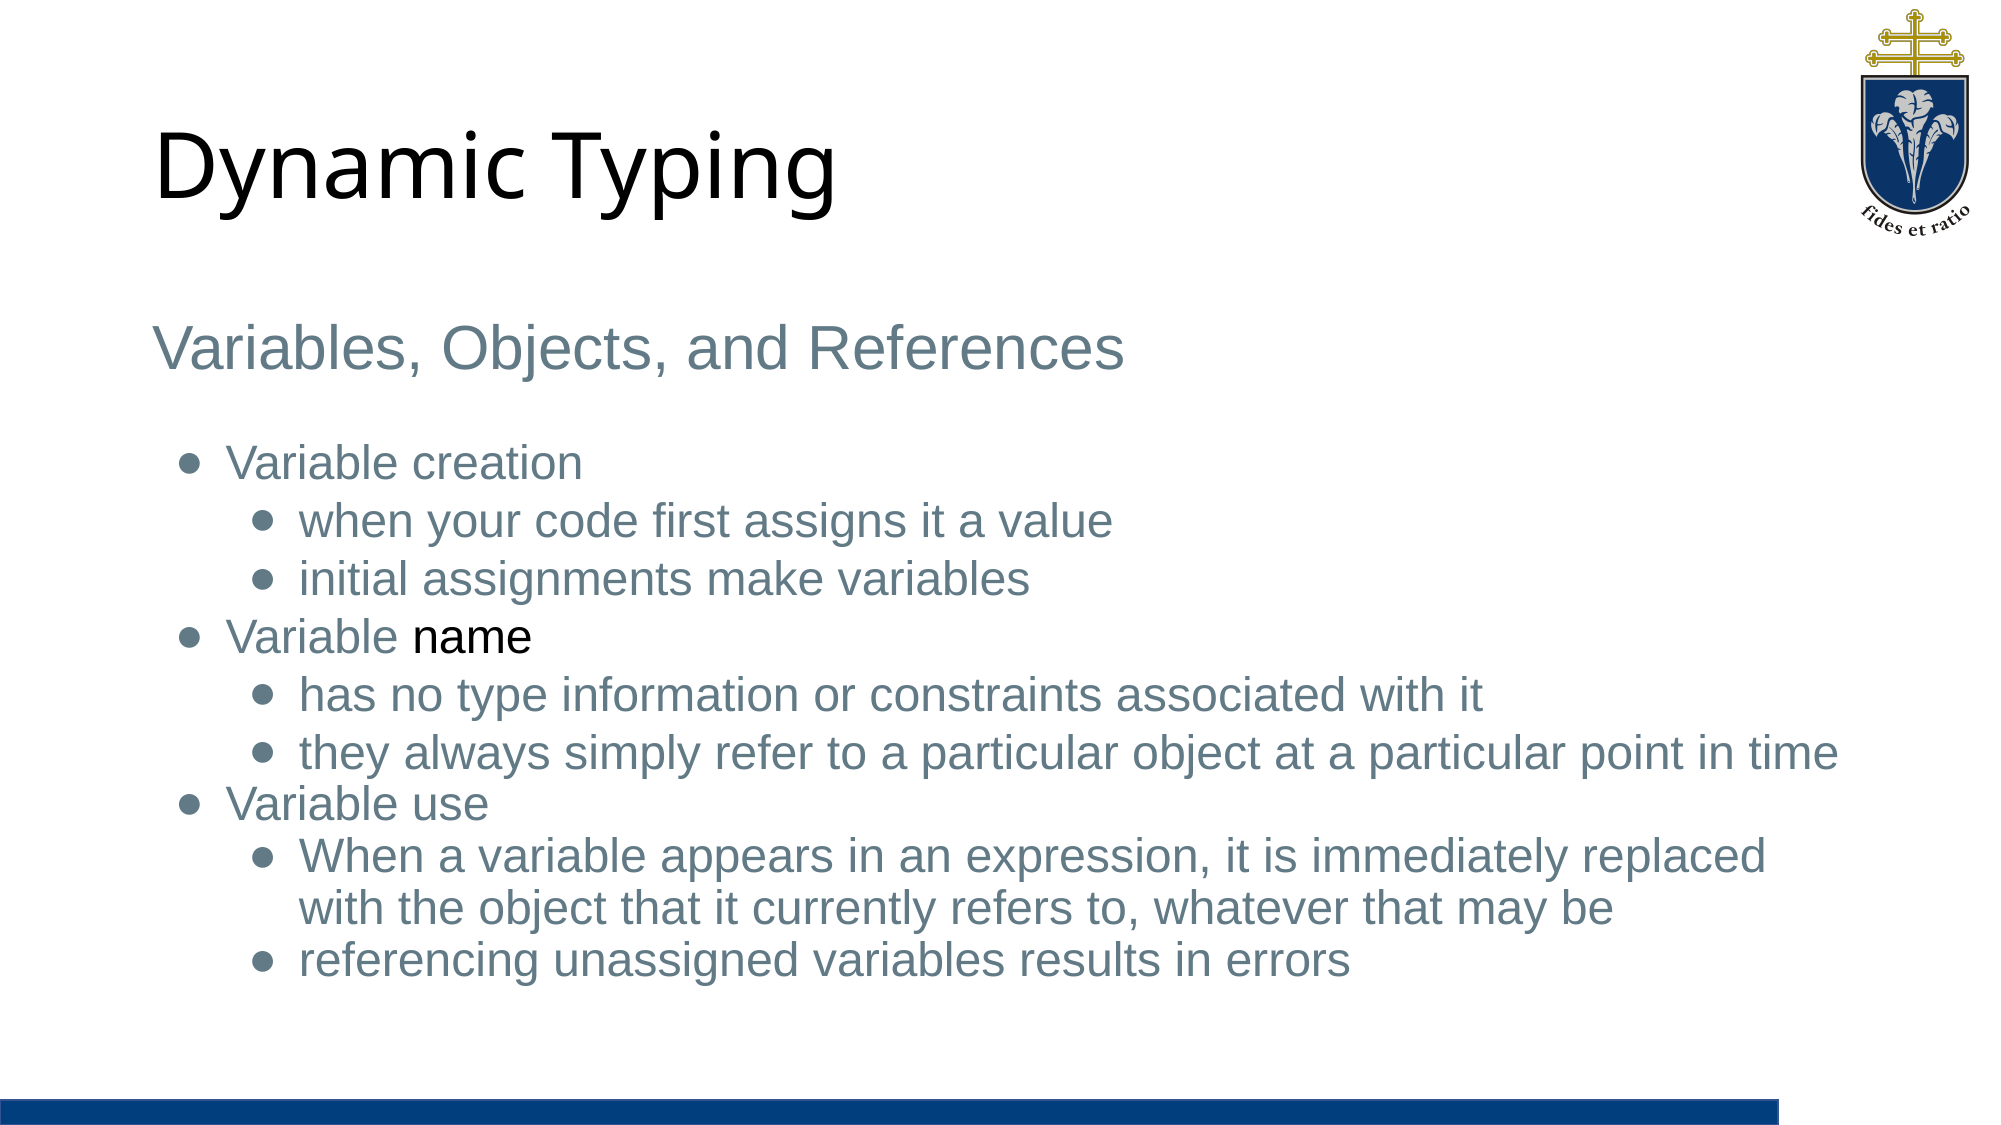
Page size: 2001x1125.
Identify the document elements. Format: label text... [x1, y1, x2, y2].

title Dynamic Typing [137, 59, 1863, 278]
text_box [0, 1099, 1779, 1125]
picture [1832, 5, 1998, 240]
list Variables, Objects, and References Variable creation when your code first assigns it a value initial assignments make variables Variable name has no type information or constraints associated with it they always simply refer to a particular object at a particular point in time Variable use When a variable appears in an expression, it is immediately replaced with the object that it currently refers to, whatever that may be referencing unassigned variables results in errors [137, 299, 1863, 1014]
